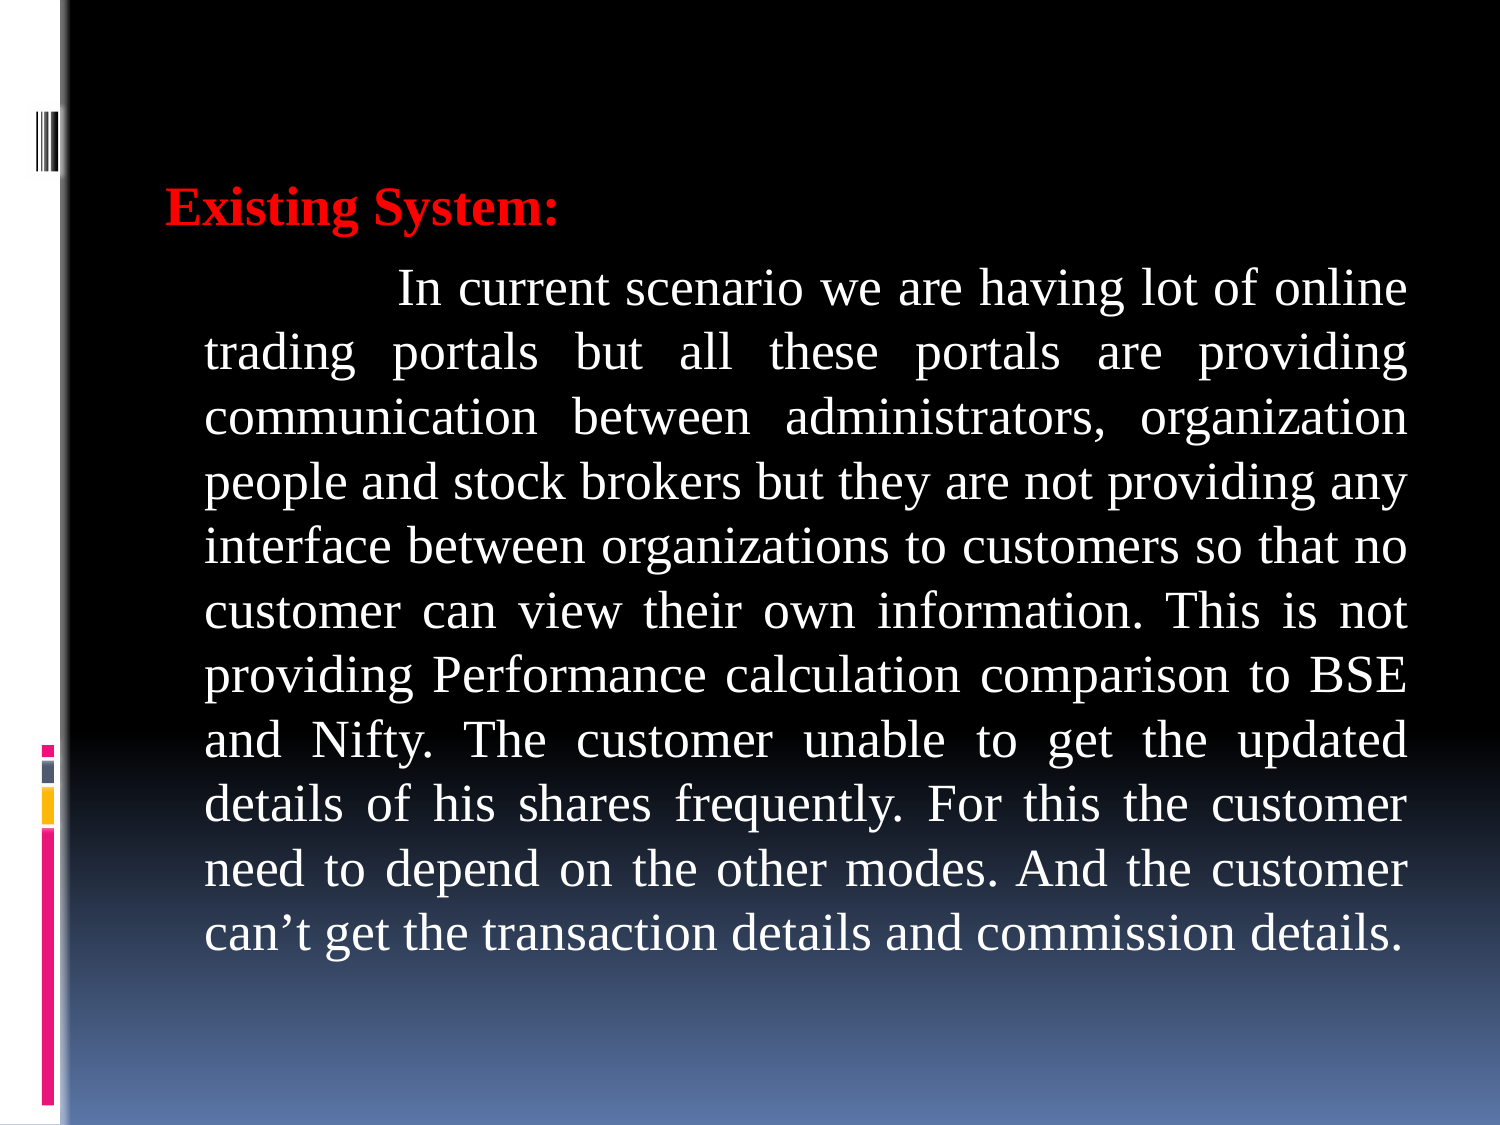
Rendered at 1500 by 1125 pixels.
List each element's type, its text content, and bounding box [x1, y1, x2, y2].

list Existing System: In current scenario we are having lot of online trading portals but all these portals are providing communication between administrators, organization people and stock brokers but they are not providing any interface between organizations to customers so that no customer can view their own information. This is not providing Performance calculation comparison to BSE and Nifty. The customer unable to get the updated details of his shares frequently. For this the customer need to depend on the other modes. And the customer can’t get the transaction details and commission details. [125, 162, 1425, 1043]
